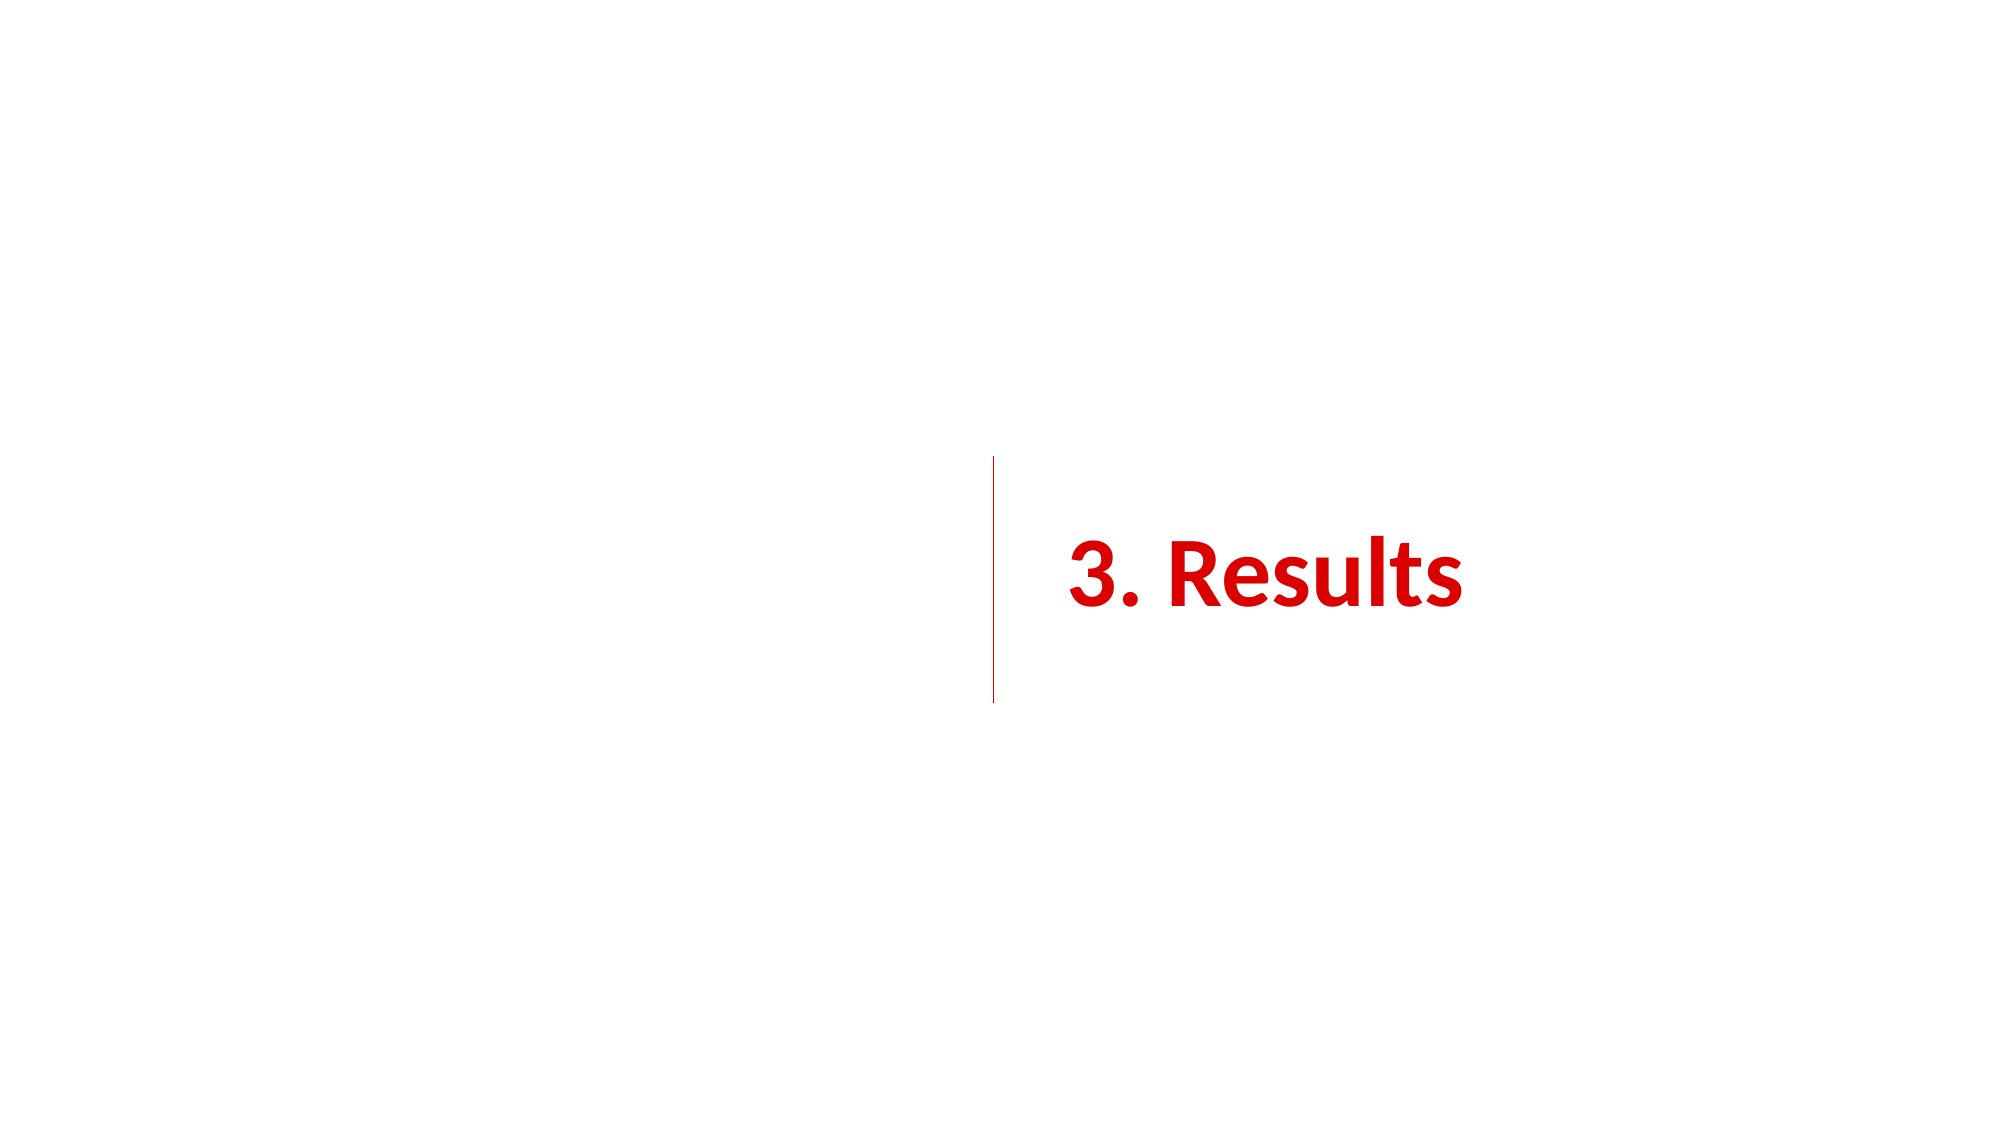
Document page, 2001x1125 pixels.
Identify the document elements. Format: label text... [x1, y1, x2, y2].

text_box 3. Results [1052, 499, 1480, 635]
